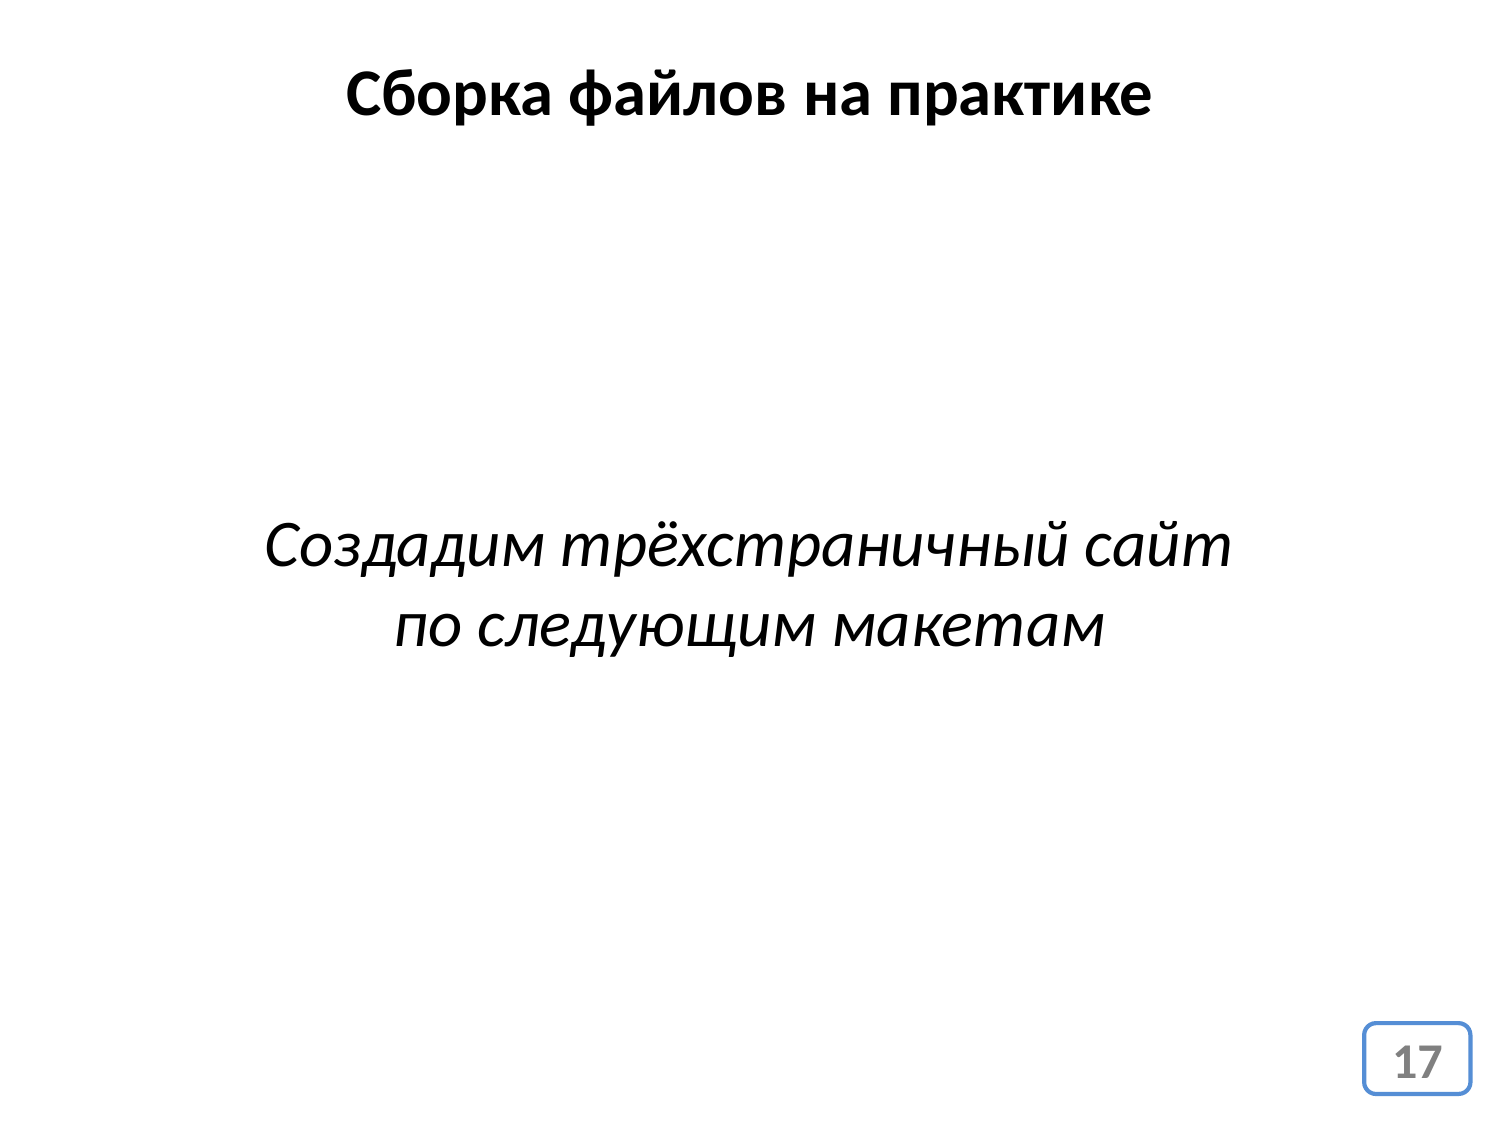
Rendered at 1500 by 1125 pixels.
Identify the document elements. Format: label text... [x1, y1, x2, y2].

text_box Сборка файлов на практике [331, 41, 1169, 137]
text_box 17 [1362, 1021, 1473, 1097]
text_box Создадим трёхстраничный сайт по следующим макетам [212, 492, 1288, 667]
